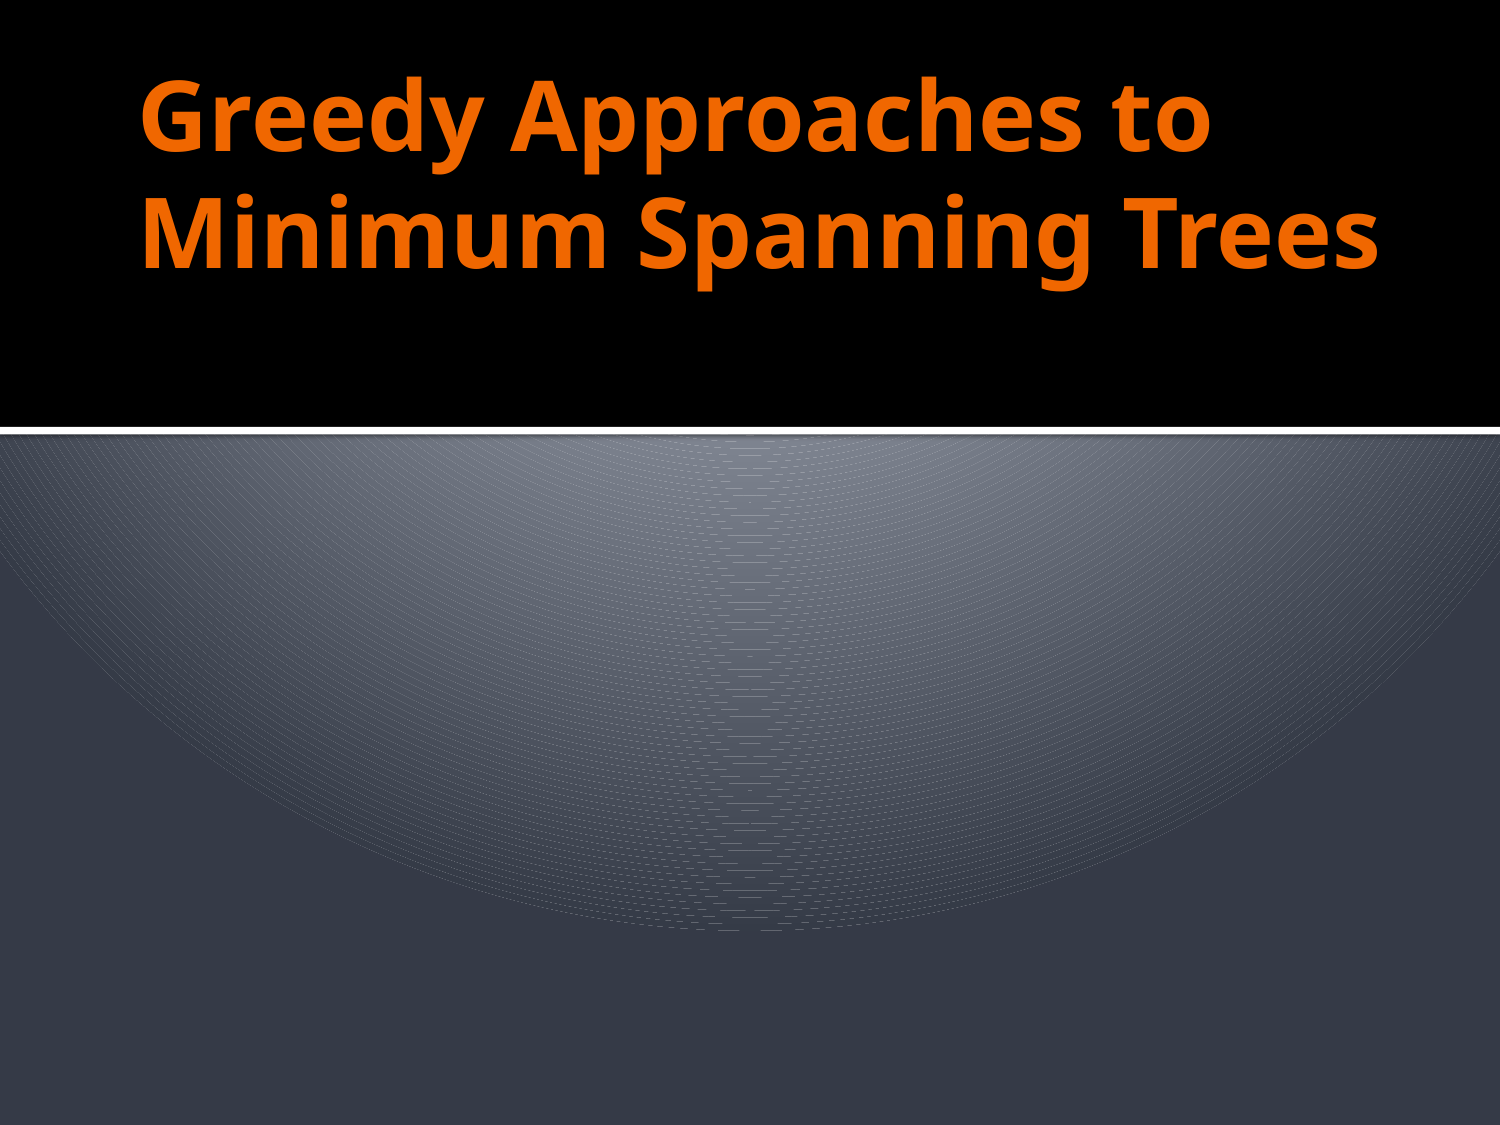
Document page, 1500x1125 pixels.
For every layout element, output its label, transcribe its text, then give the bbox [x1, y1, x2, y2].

title Greedy Approaches to Minimum Spanning Trees [123, 19, 1438, 288]
